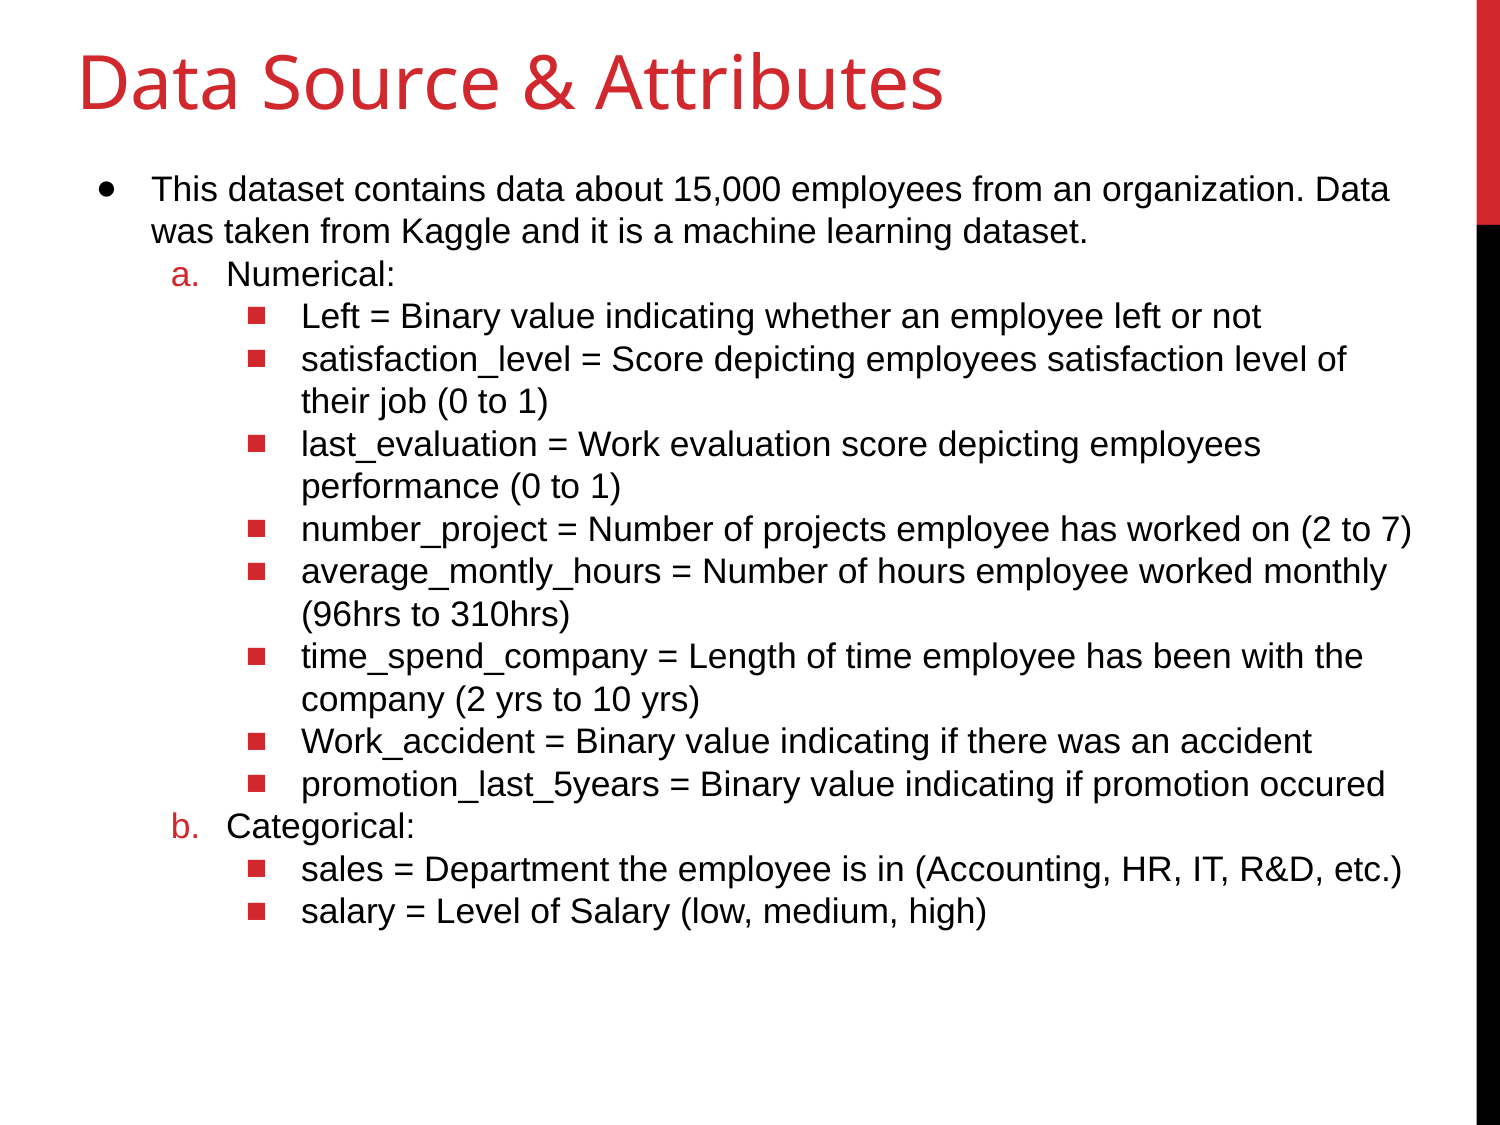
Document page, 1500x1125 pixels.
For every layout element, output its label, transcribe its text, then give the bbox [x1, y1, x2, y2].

list This dataset contains data about 15,000 employees from an organization. Data was taken from Kaggle and it is a machine learning dataset. Numerical: Left = Binary value indicating whether an employee left or not satisfaction_level = Score depicting employees satisfaction level of their job (0 to 1) last_evaluation = Work evaluation score depicting employees performance (0 to 1) number_project = Number of projects employee has worked on (2 to 7) average_montly_hours = Number of hours employee worked monthly (96hrs to 310hrs) time_spend_company = Length of time employee has been with the company (2 yrs to 10 yrs) Work_accident = Binary value indicating if there was an accident promotion_last_5years = Binary value indicating if promotion occured Categorical: sales = Department the employee is in (Accounting, HR, IT, R&D, etc.) salary = Level of Salary (low, medium, high) [61, 150, 1431, 1005]
title Data Source & Attributes [61, 25, 1402, 140]
